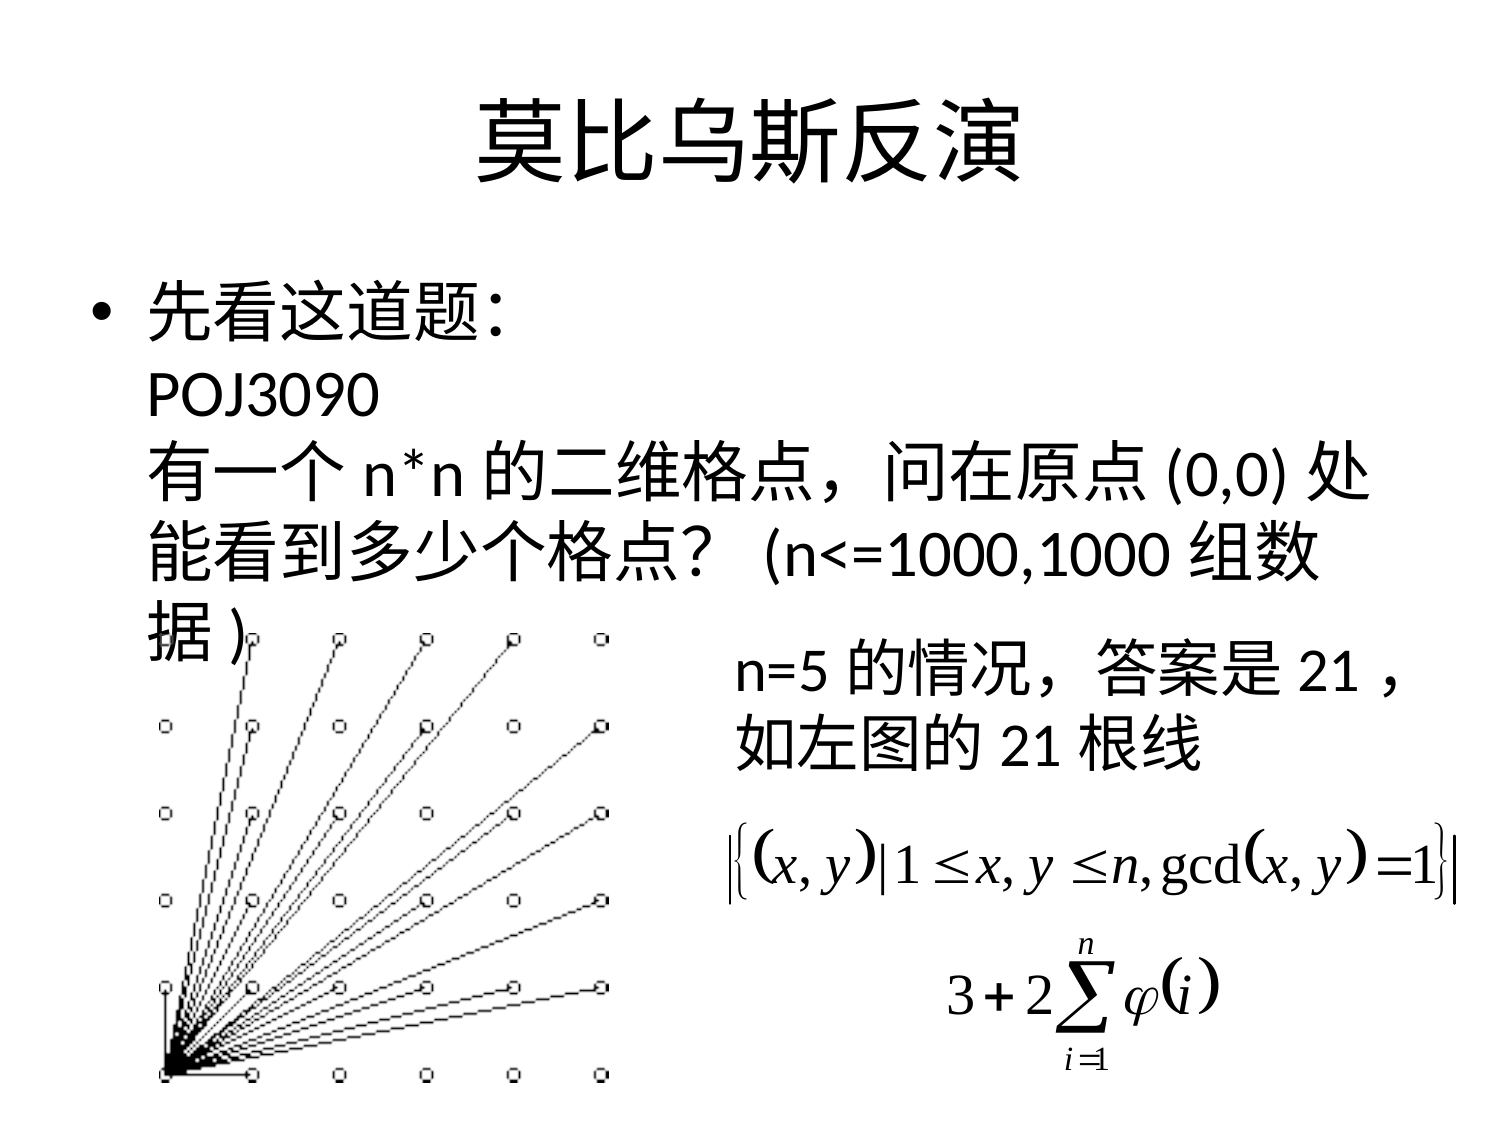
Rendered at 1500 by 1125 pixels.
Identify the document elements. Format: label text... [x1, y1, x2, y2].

list 先看这道题： POJ3090 有一个n*n的二维格点，问在原点(0,0)处能看到多少个格点？(n<=1000,1000组数据) [75, 262, 1425, 1005]
text_box n=5的情况，答案是21， 如左图的21根线 [719, 621, 1453, 787]
title 莫比乌斯反演 [75, 45, 1425, 233]
picture [159, 633, 609, 1083]
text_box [719, 822, 1471, 918]
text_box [938, 916, 1222, 1083]
